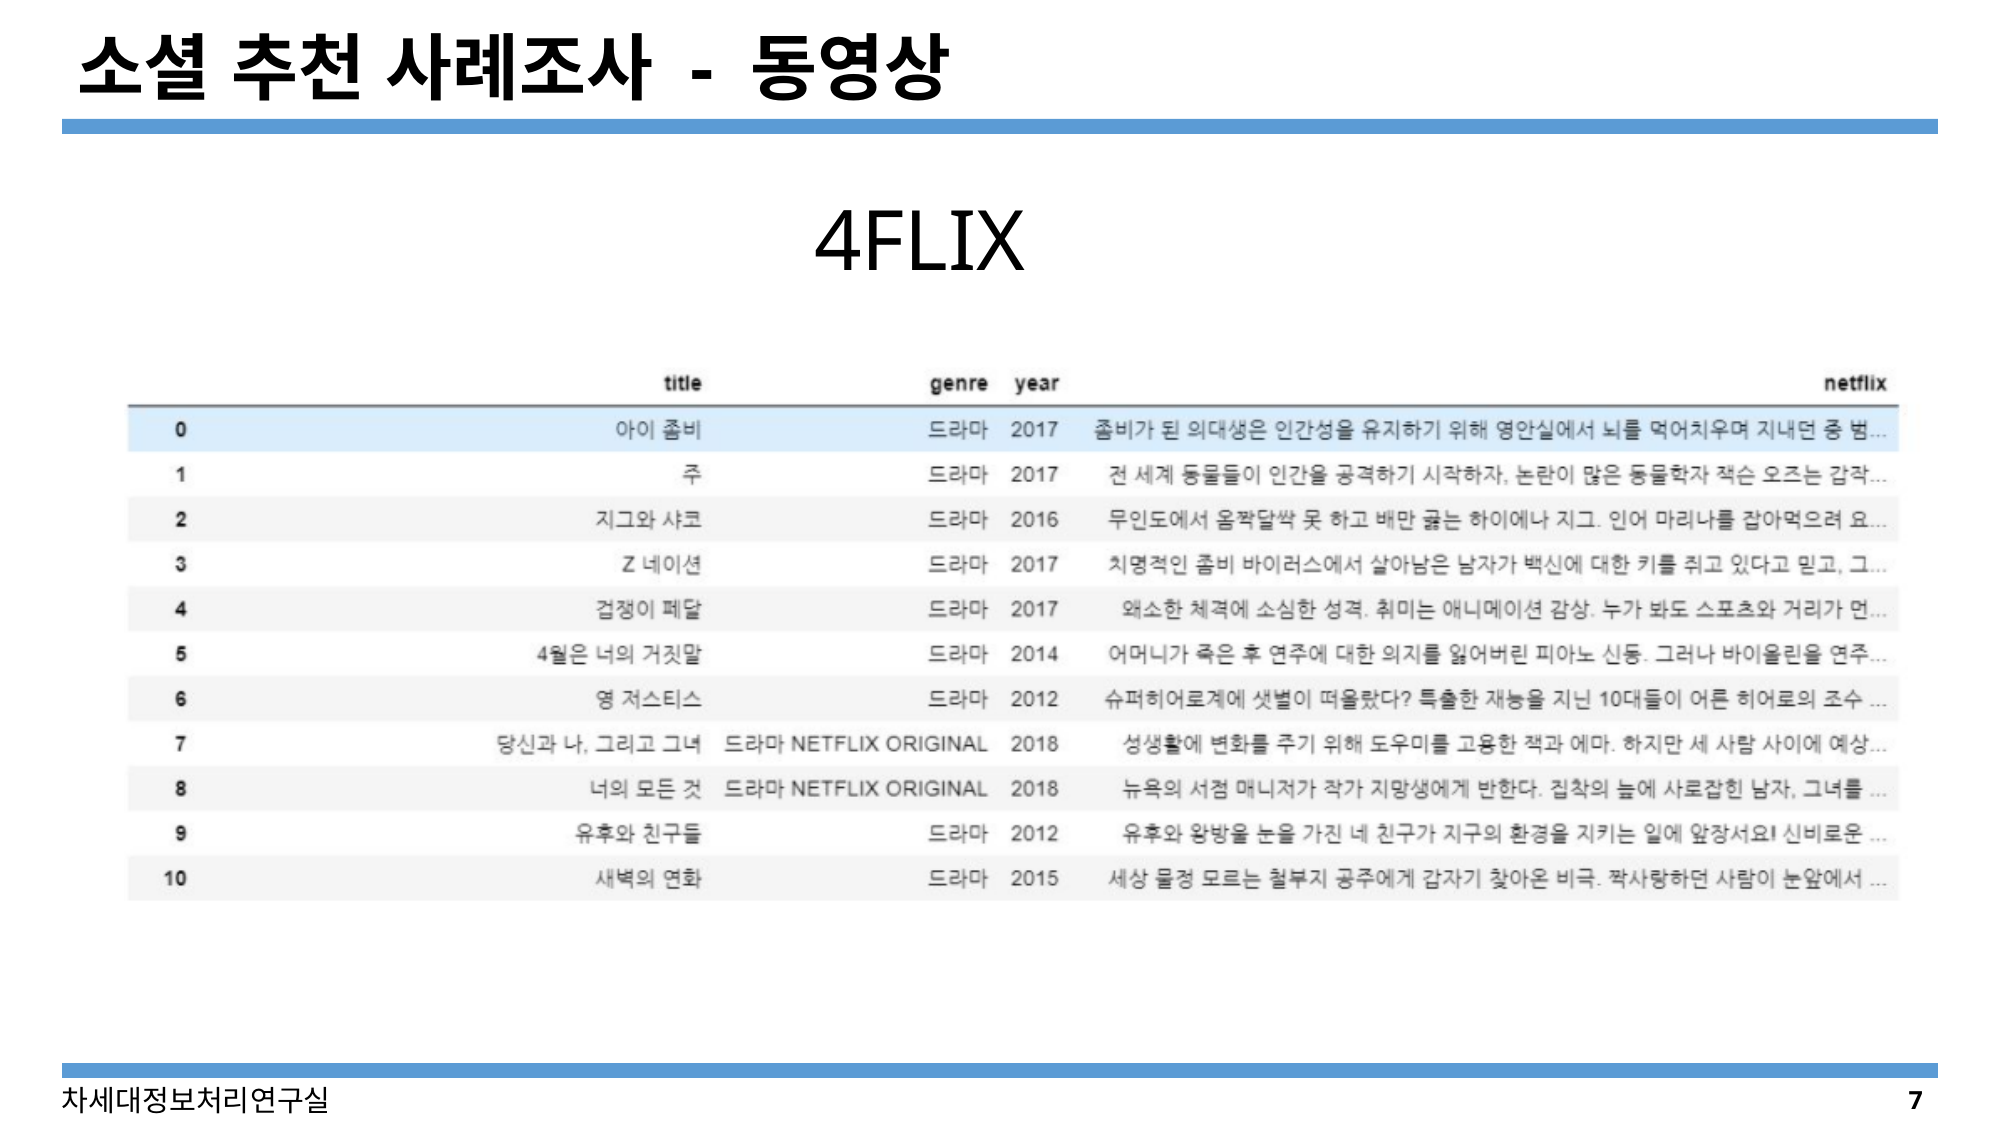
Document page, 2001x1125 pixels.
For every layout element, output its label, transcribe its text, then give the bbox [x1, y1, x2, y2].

title 소셜 추천 사례조사 - 동영상 [62, 24, 1564, 118]
picture [124, 358, 1923, 926]
slide_number 7 [1487, 1079, 1938, 1125]
text_box 4FLIX [799, 179, 1185, 295]
